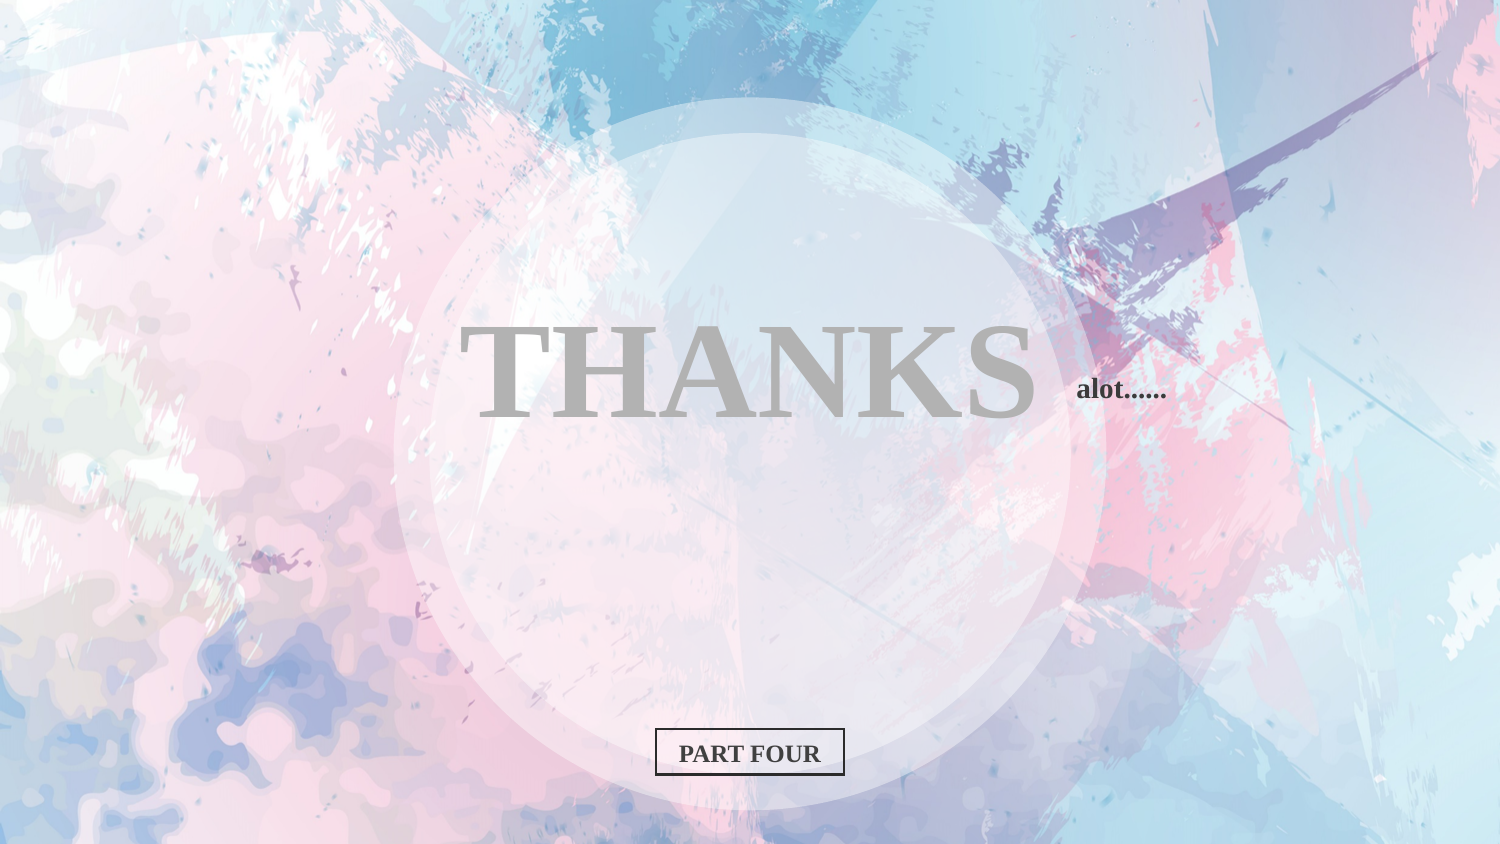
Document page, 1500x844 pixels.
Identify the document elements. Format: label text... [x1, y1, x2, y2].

text_box [484, 132, 1016, 272]
text_box [392, 96, 1108, 812]
picture [0, 0, 1500, 844]
text_box alot...... [1043, 364, 1201, 411]
text_box PART FOUR [655, 728, 845, 776]
text_box [428, 354, 1072, 762]
text_box THANKS [444, 272, 1056, 453]
